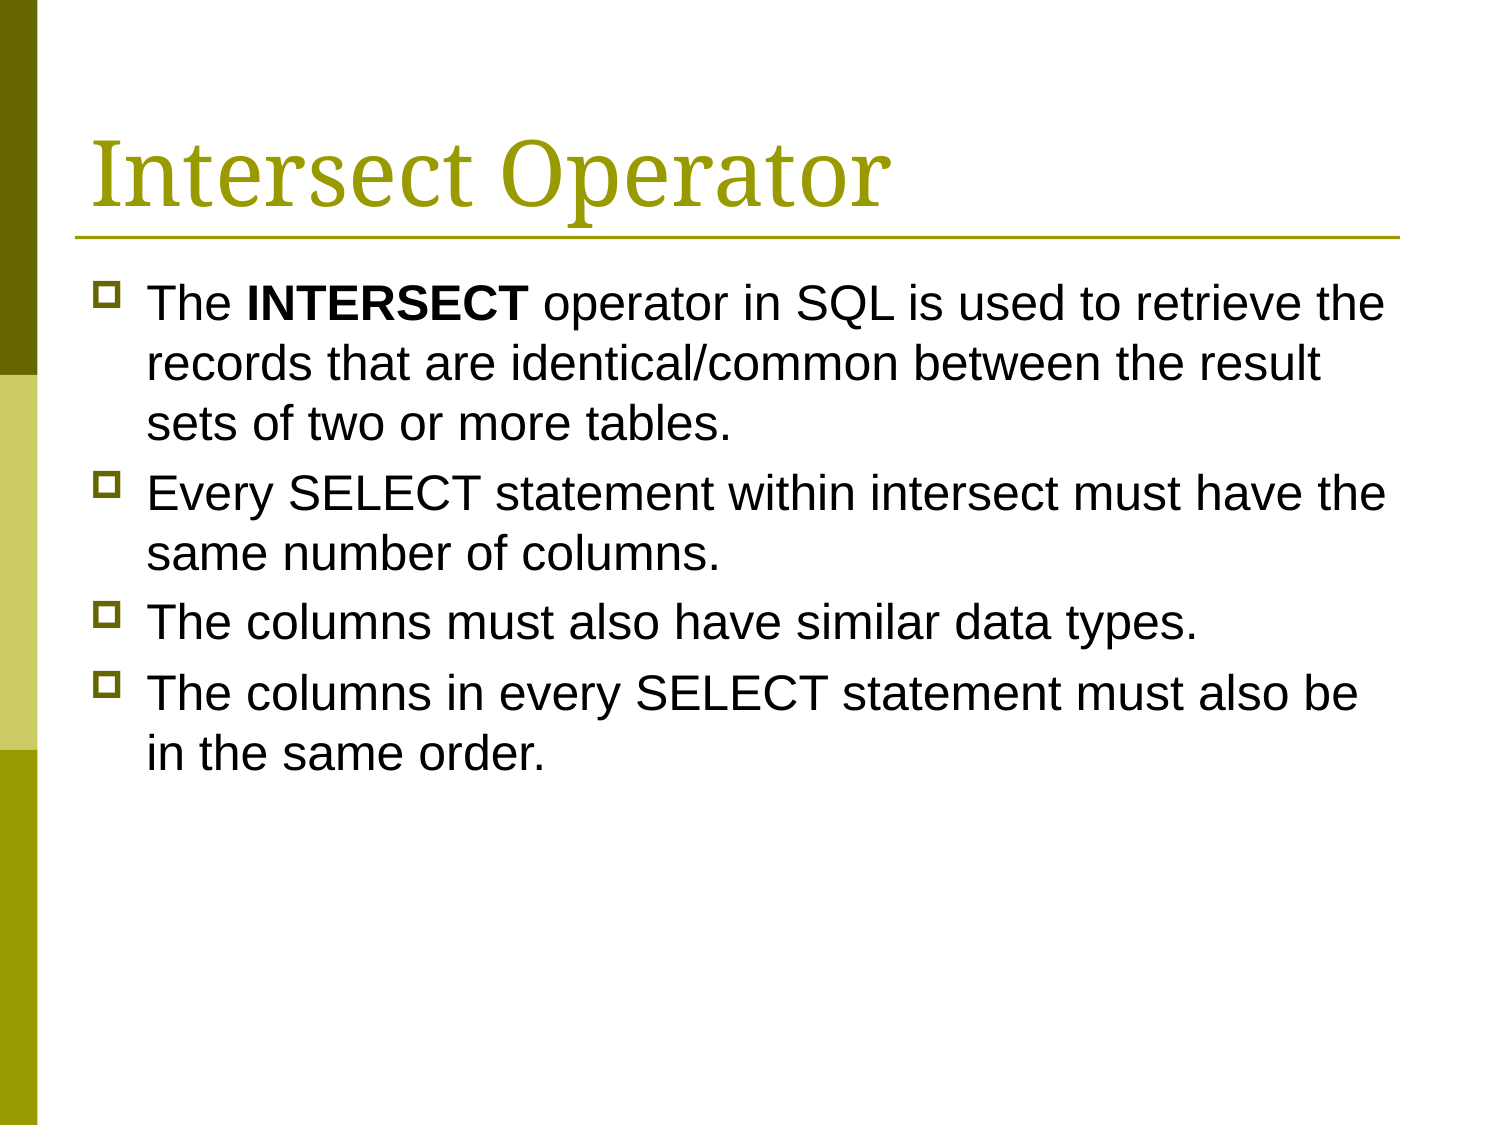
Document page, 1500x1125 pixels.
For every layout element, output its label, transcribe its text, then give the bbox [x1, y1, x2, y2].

list The INTERSECT operator in SQL is used to retrieve the records that are identical/common between the result sets of two or more tables. Every SELECT statement within intersect must have the same number of columns. The columns must also have similar data types. The columns in every SELECT statement must also be in the same order. [74, 262, 1426, 1006]
title Intersect Operator [74, 45, 1426, 233]
